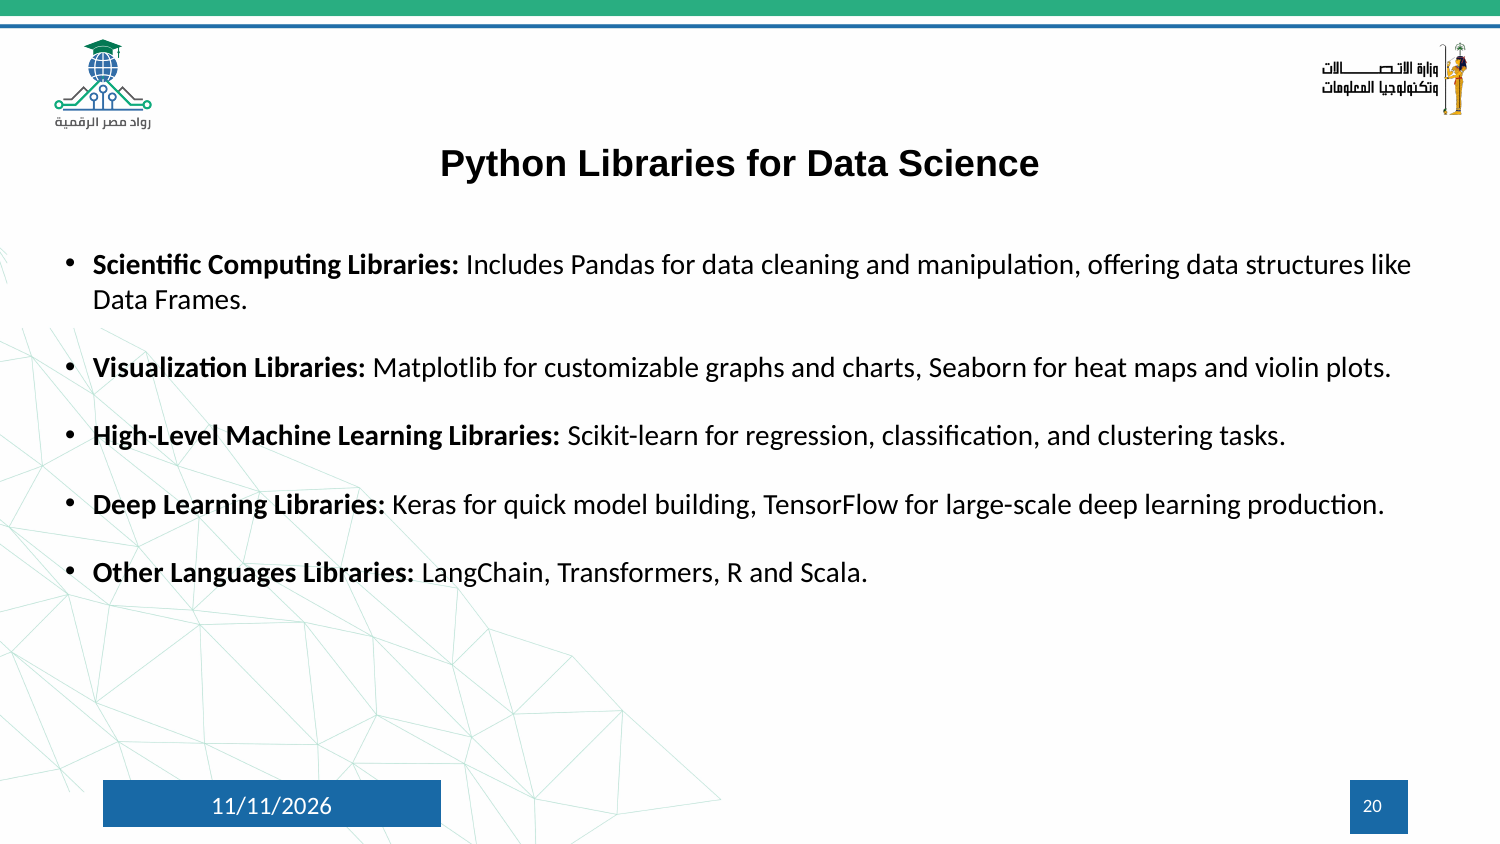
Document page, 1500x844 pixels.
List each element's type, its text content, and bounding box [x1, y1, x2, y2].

slide_number 20 [1059, 782, 1397, 827]
picture [0, 0, 1500, 844]
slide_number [103, 782, 441, 827]
footer [477, 782, 1004, 827]
text_box Python Libraries for Data Science [395, 131, 1086, 192]
list Scientific Computing Libraries: Includes Pandas for data cleaning and manipulation, offering data structures like Data Frames. Visualization Libraries: Matplotlib for customizable graphs and charts, Seaborn for heat maps and violin plots. High-Level Machine Learning Libraries: Scikit-learn for regression, classification, and clustering tasks. Deep Learning Libraries: Keras for quick model building, TensorFlow for large-scale deep learning production. Other Languages Libraries: LangChain, Transformers, R and Scala. [49, 237, 1431, 631]
